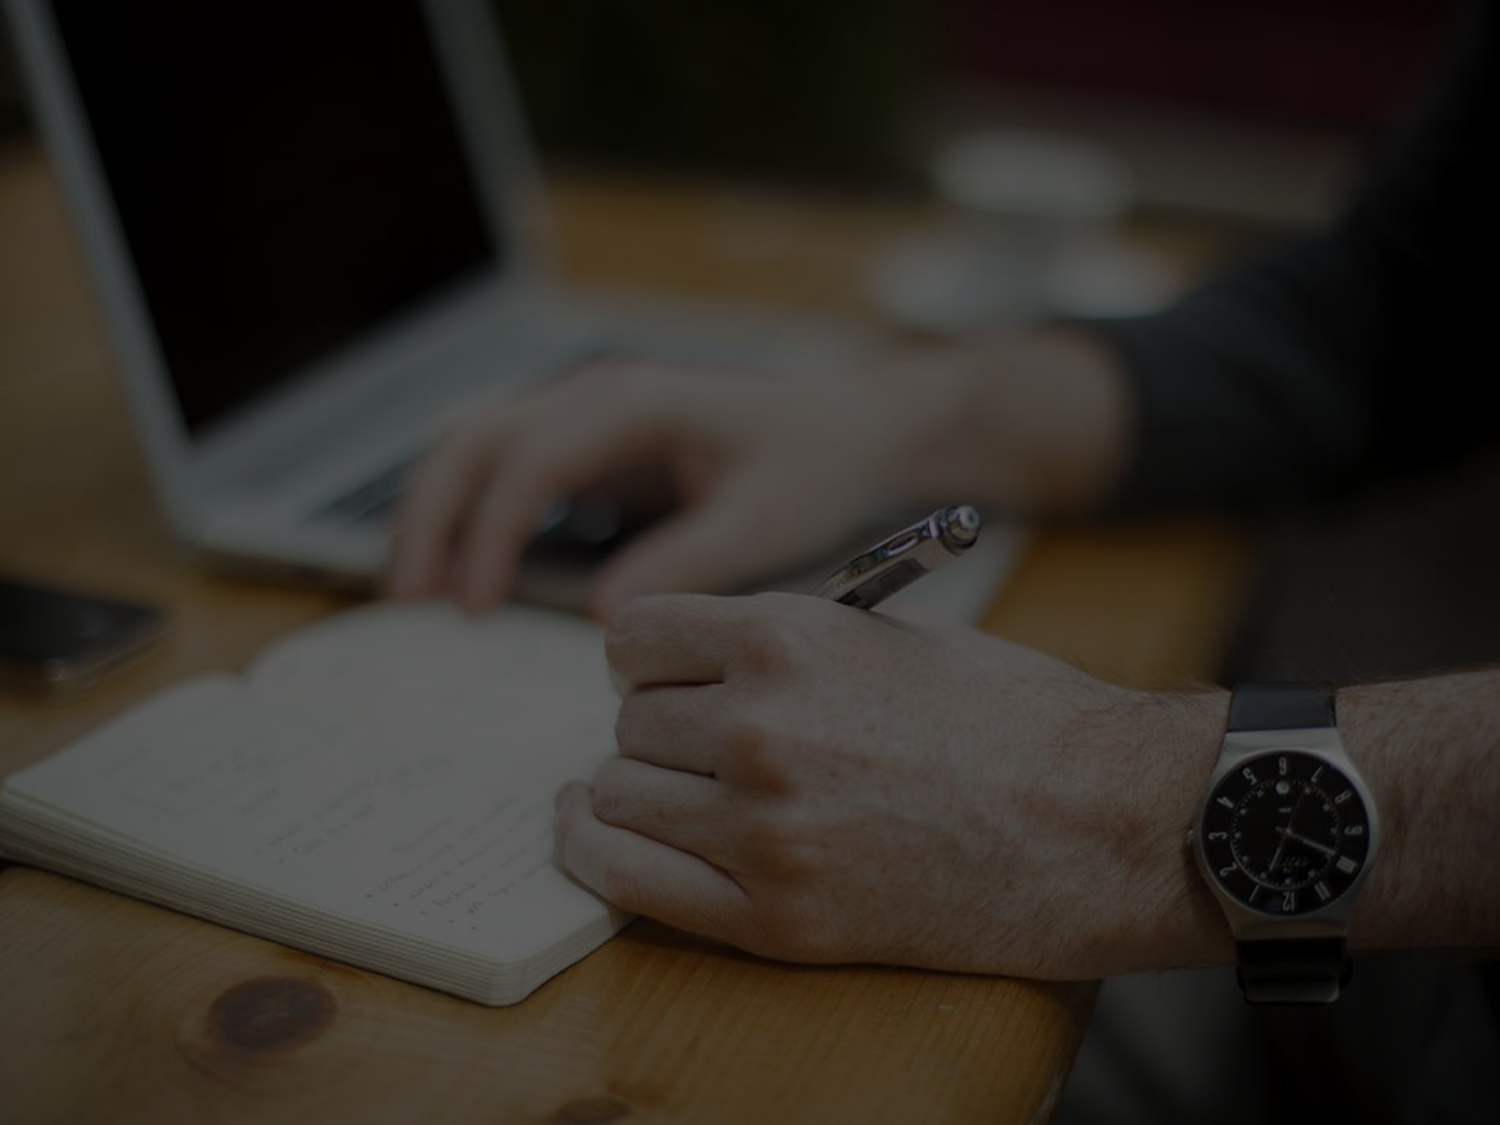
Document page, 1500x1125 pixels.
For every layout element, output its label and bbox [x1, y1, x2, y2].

text_box [0, 0, 1500, 1125]
